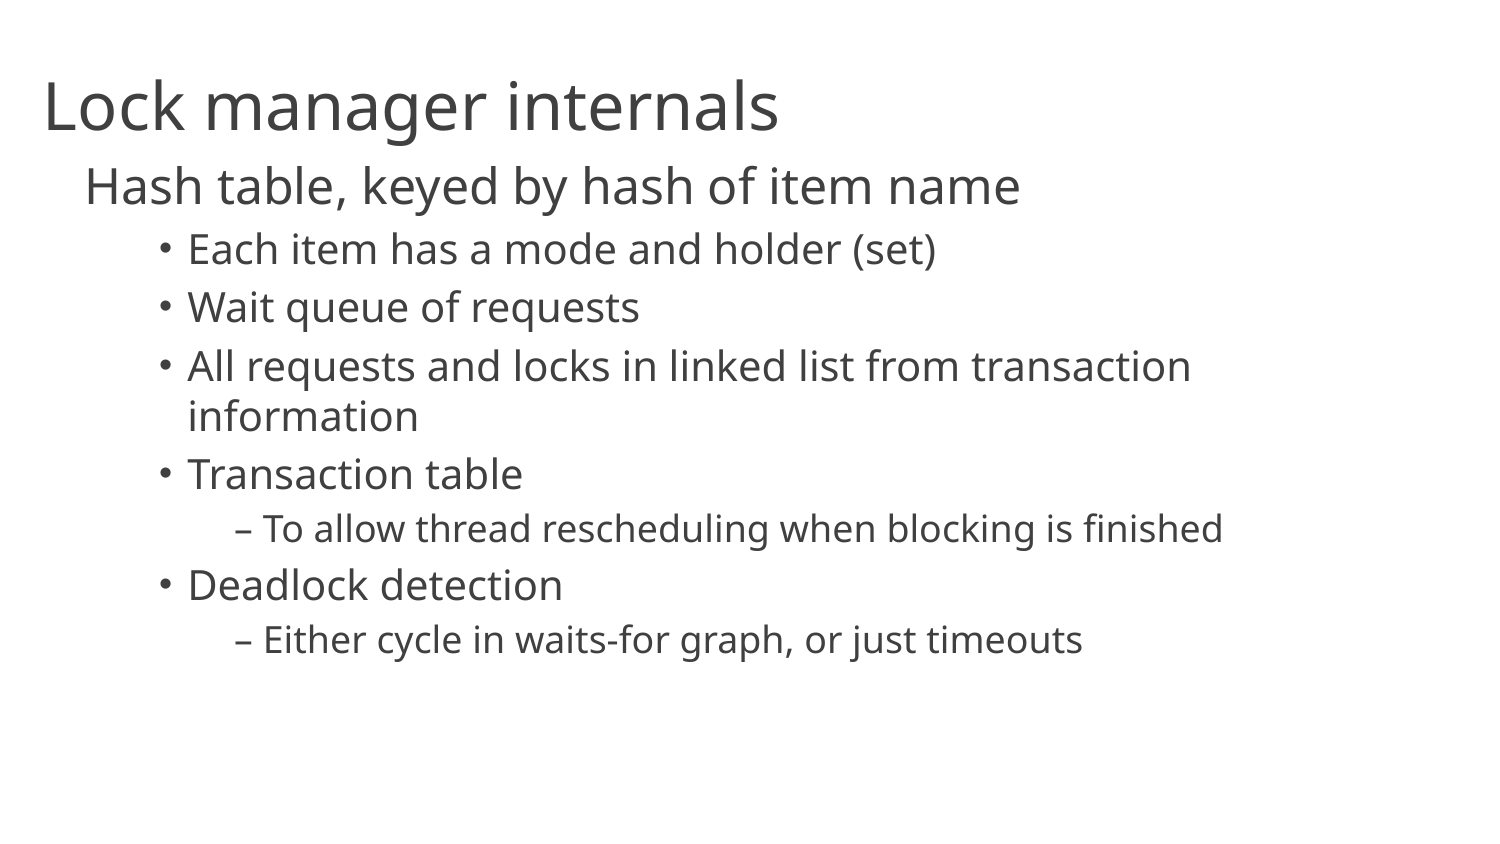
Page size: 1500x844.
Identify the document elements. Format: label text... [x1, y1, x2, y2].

list Hash table, keyed by hash of item name Each item has a mode and holder (set) Wait queue of requests All requests and locks in linked list from transaction information Transaction table To allow thread rescheduling when blocking is finished Deadlock detection Either cycle in waits-for graph, or just timeouts [69, 146, 1415, 754]
title Lock manager internals [27, 33, 1480, 175]
